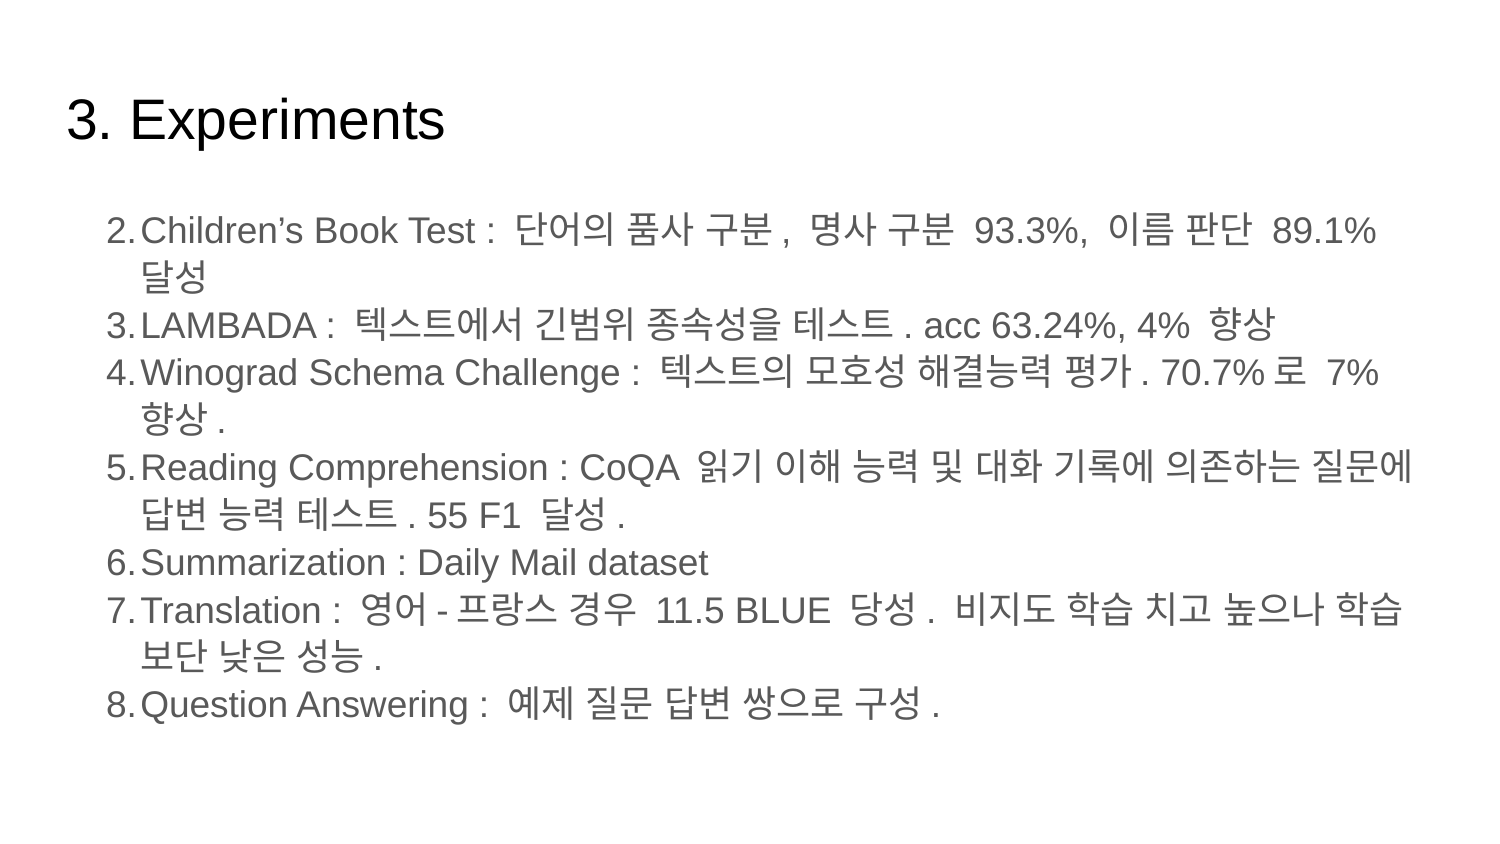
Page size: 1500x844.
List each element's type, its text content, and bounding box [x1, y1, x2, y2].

title 3. Experiments [51, 72, 1449, 167]
list Children’s Book Test : 단어의 품사 구분, 명사 구분 93.3%, 이름 판단 89.1% 달성 LAMBADA : 텍스트에서 긴범위 종속성을 테스트. acc 63.24%, 4% 향상 Winograd Schema Challenge : 텍스트의 모호성 해결능력 평가. 70.7%로 7% 향상. Reading Comprehension : CoQA 읽기 이해 능력 및 대화 기록에 의존하는 질문에 답변 능력 테스트. 55 F1 달성. Summarization : Daily Mail dataset Translation : 영어-프랑스 경우 11.5 BLUE 당성. 비지도 학습 치고 높으나 학습 보단 낮은 성능. Question Answering : 예제 질문 답변 쌍으로 구성. [51, 189, 1449, 750]
